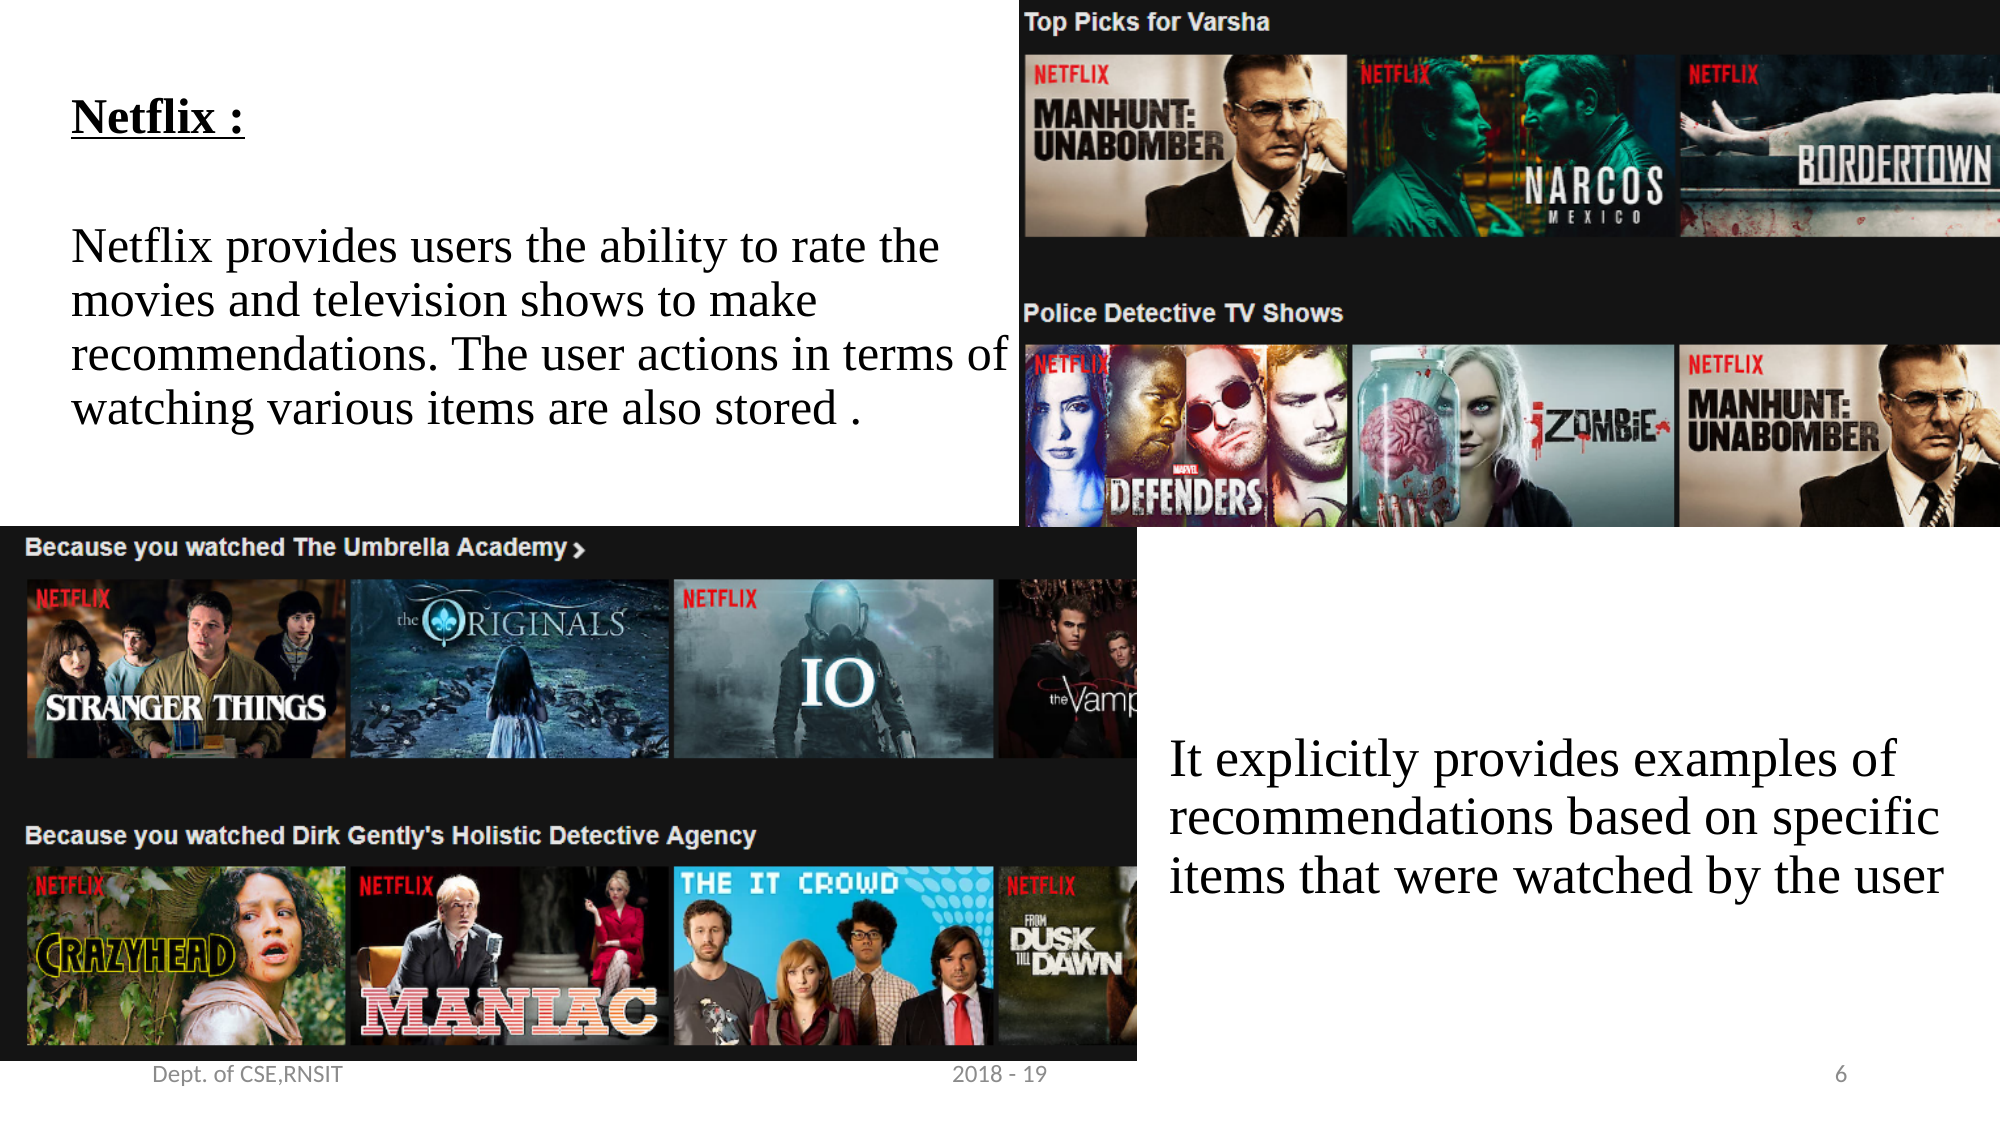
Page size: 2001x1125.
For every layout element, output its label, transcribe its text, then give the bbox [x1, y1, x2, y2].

text_box It explicitly provides examples of recommendations based on specific items that were watched by the user [1154, 722, 1961, 1103]
slide_number Dept. of CSE,RNSIT [137, 1061, 588, 1103]
footer 2018 - 19 [662, 1042, 1154, 1103]
picture [0, 0, 2000, 1061]
text_box Netflix : Netflix provides users the ability to rate the movies and television shows to make recommendations. The user actions in terms of watching various items are also stored . [55, 82, 1019, 526]
